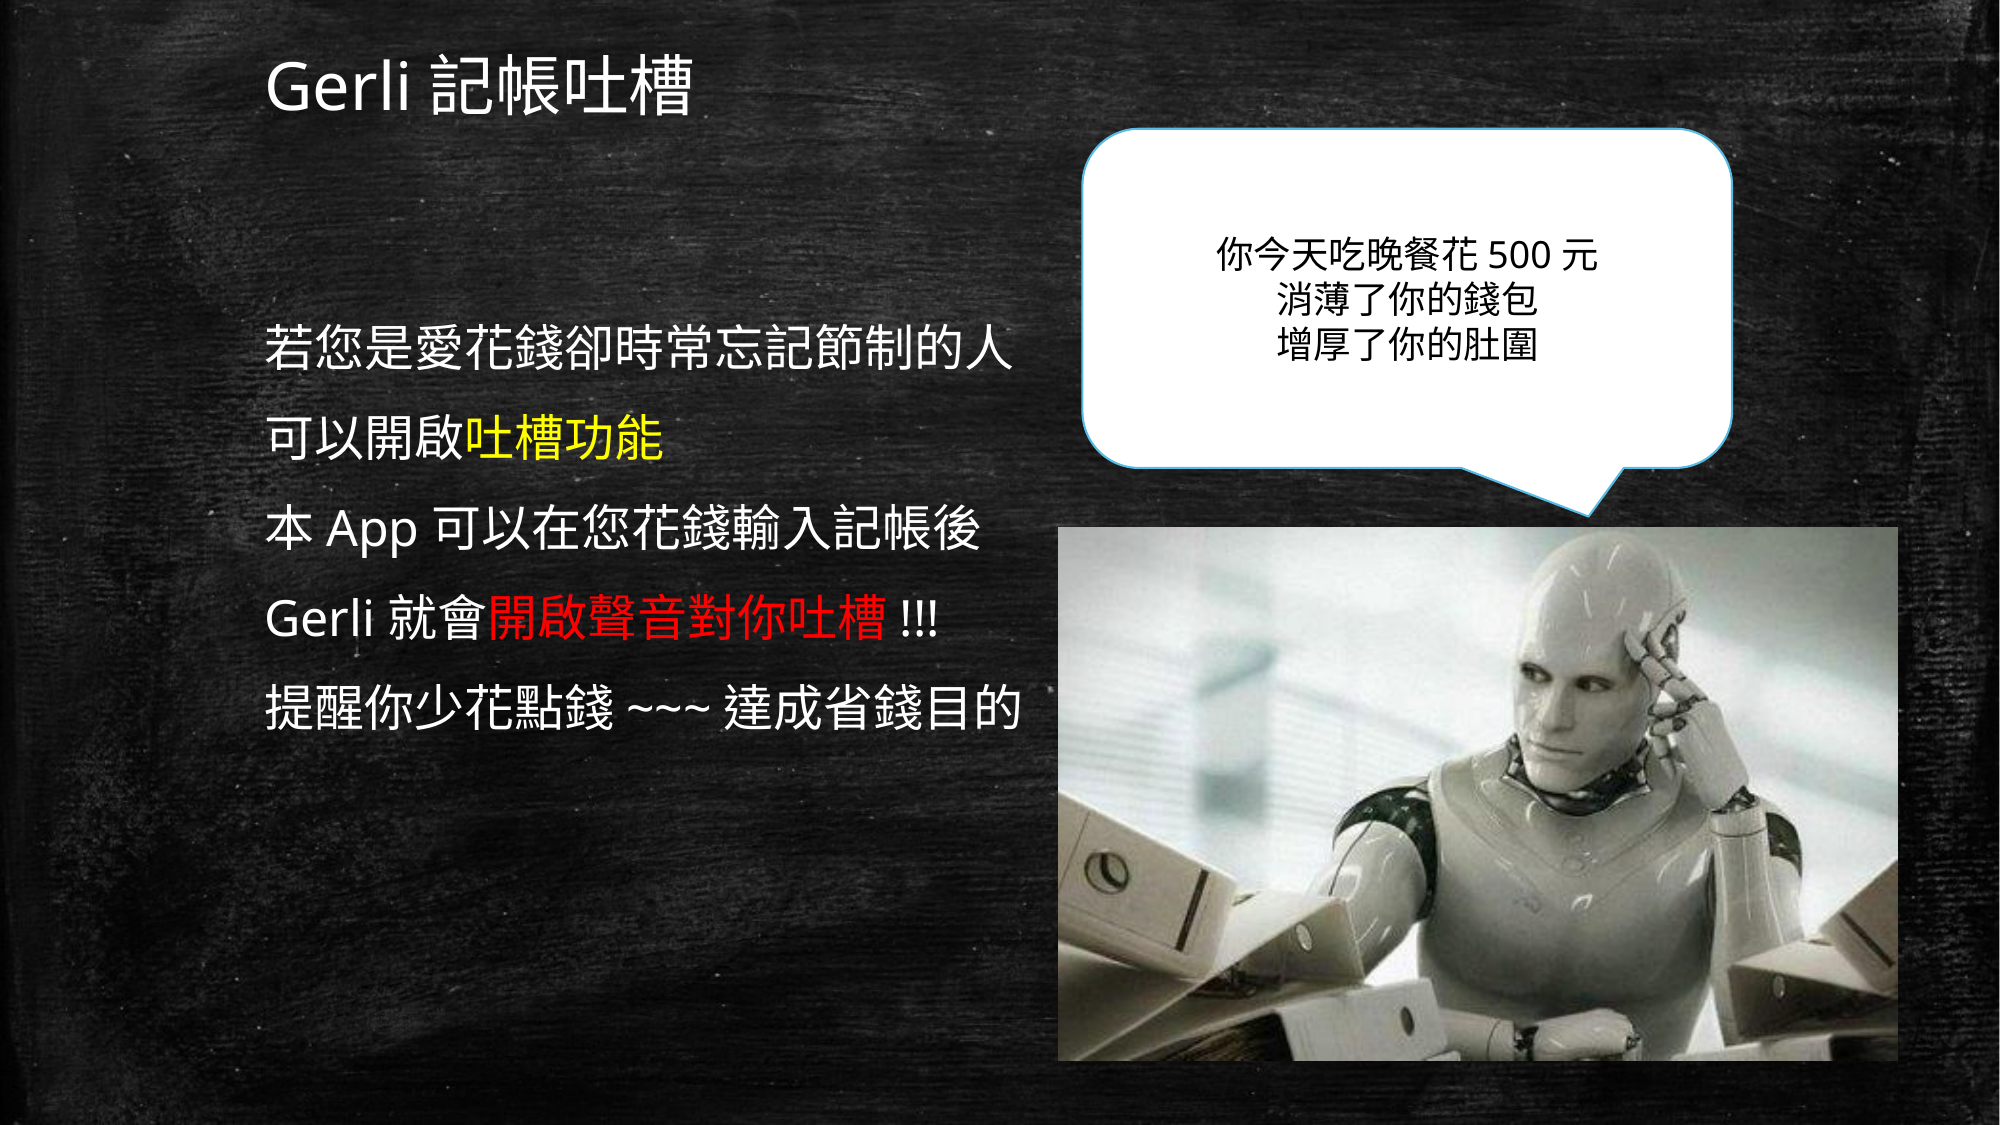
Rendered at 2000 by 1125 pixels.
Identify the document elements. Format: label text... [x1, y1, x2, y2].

text_box 若您是愛花錢卻時常忘記節制的人 可以開啟吐槽功能 本App可以在您花錢輸入記帳後 Gerli就會開啟聲音對你吐槽!!! 提醒你少花點錢~~~達成省錢目的 [249, 278, 1750, 744]
text_box 你今天吃晚餐花500元 消薄了你的錢包 增厚了你的肚圍 [1081, 127, 1734, 518]
text_box Gerli記帳吐槽 [249, 45, 1750, 213]
picture [1058, 527, 1898, 1061]
